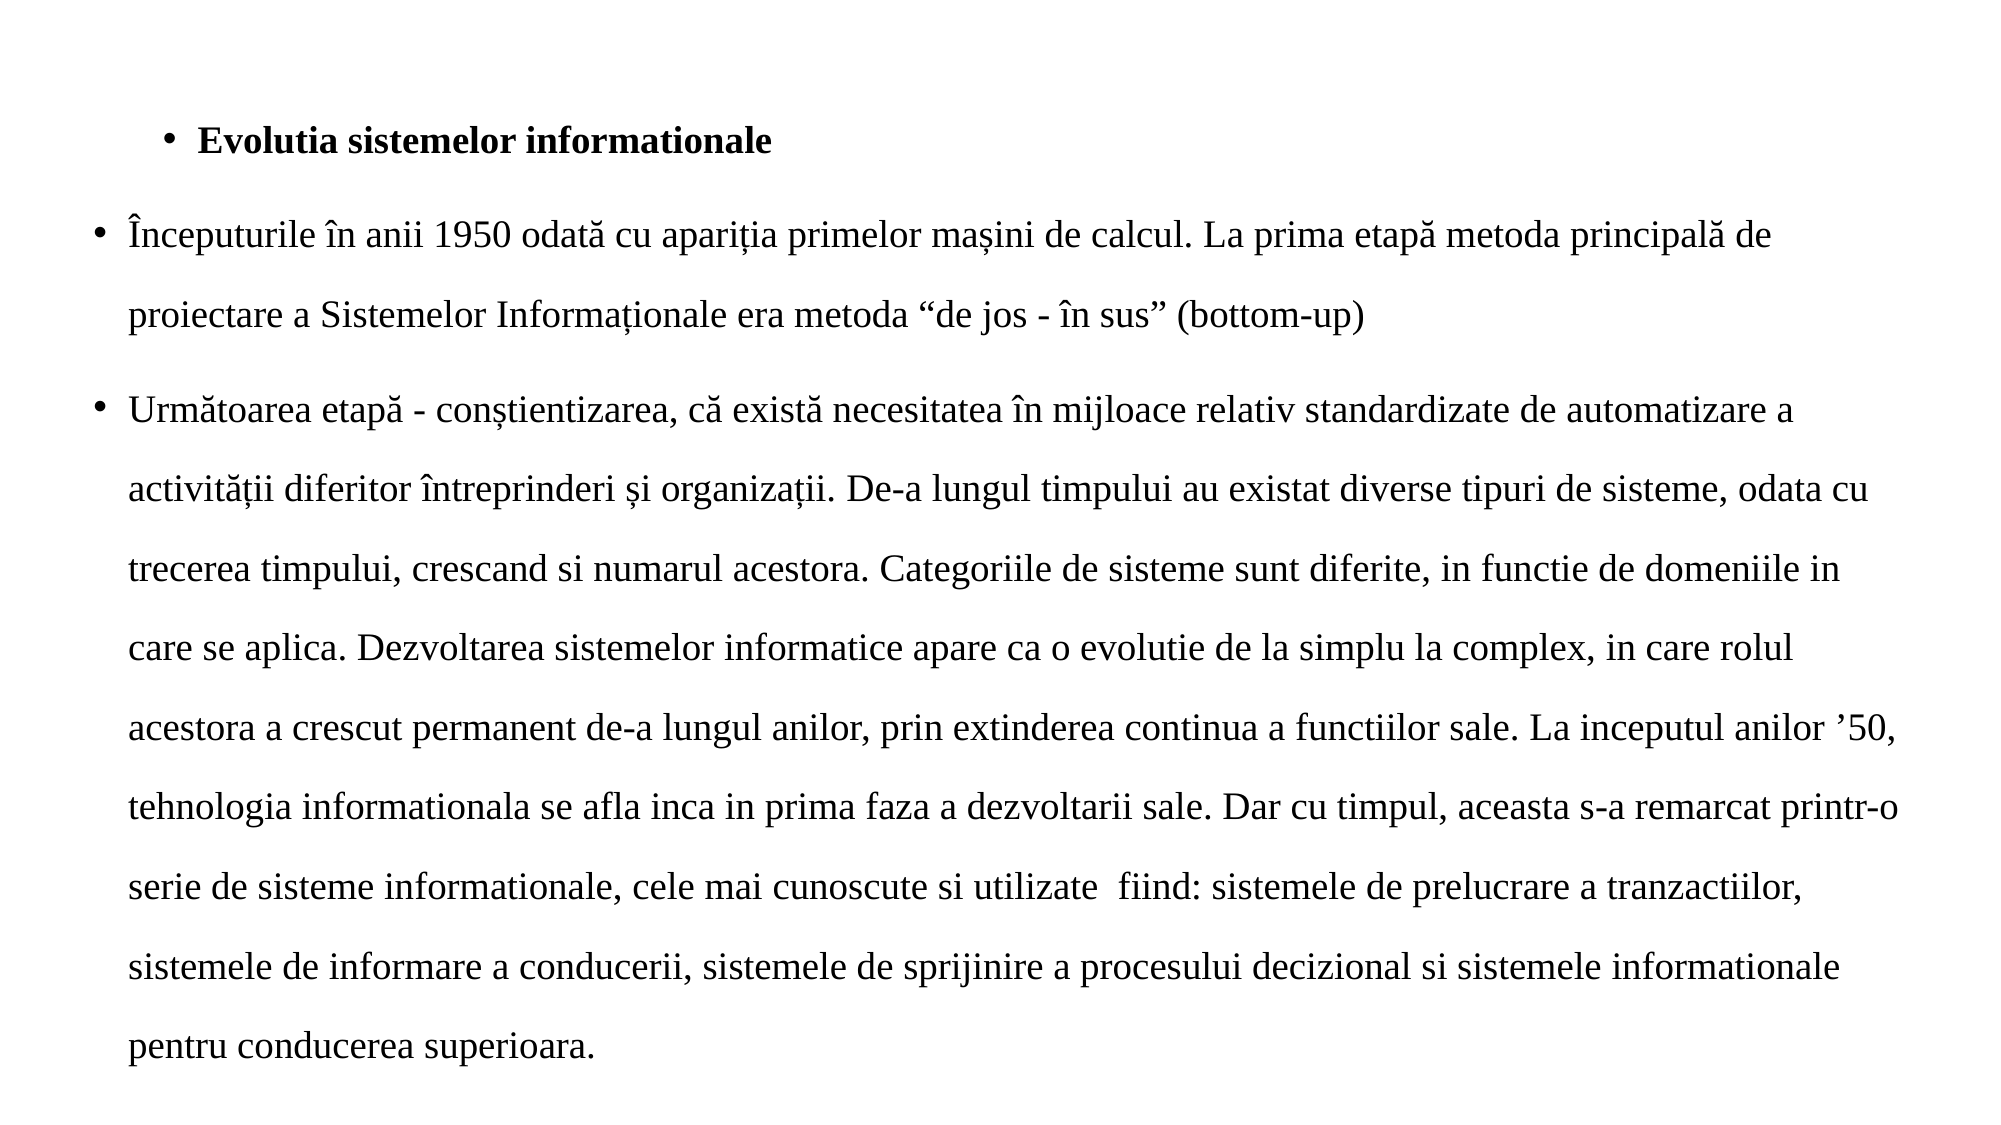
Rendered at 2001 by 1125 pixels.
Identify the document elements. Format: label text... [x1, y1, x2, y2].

list Evolutia sistemelor informationale Începuturile în anii 1950 odată cu apariția primelor mașini de calcul. La prima etapă metoda principală de proiectare a Sistemelor Informaționale era metoda “de jos - în sus” (bottom-up) Următoarea etapă - conștientizarea, că există necesitatea în mijloace relativ standardizate de automatizare a activității diferitor întreprinderi și organizații. De-a lungul timpului au existat diverse tipuri de sisteme, odata cu trecerea timpului, crescand si numarul acestora. Categoriile de sisteme sunt diferite, in functie de domeniile in care se aplica. Dezvoltarea sistemelor informatice apare ca o evolutie de la simplu la complex, in care rolul acestora a crescut permanent de-a lungul anilor, prin extinderea continua a functiilor sale. La inceputul anilor ’50, tehnologia informationala se afla inca in prima faza a dezvoltarii sale. Dar cu timpul, aceasta s-a remarcat printr-o serie de sisteme informationale, cele mai cunoscute si utilizate fiind: sistemele de prelucrare a tranzactiilor, sistemele de informare a conducerii, sistemele de sprijinire a procesului decizional si sistemele informationale pentru conducerea superioara. [78, 73, 1924, 1083]
